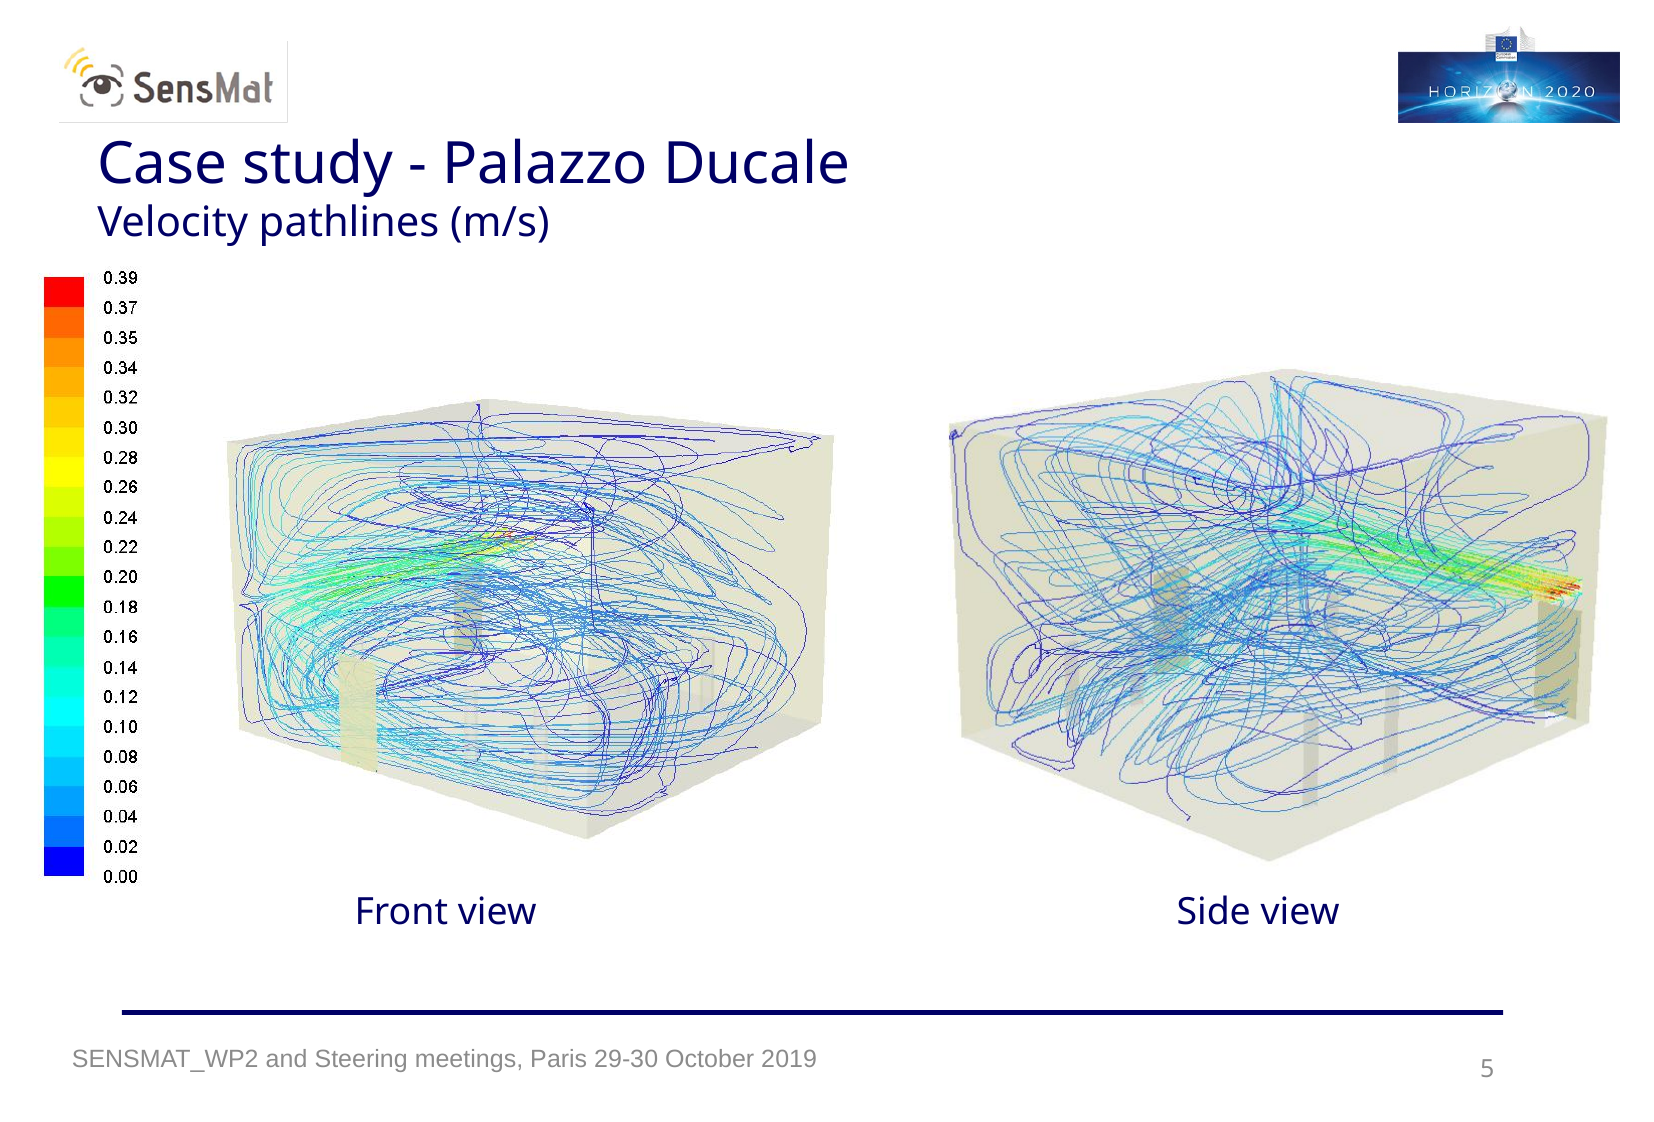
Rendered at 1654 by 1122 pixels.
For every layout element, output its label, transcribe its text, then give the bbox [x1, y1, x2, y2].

picture [59, 41, 288, 123]
picture [34, 264, 857, 890]
picture [1398, 26, 1620, 123]
text_box Front view [307, 898, 584, 940]
picture [931, 333, 1630, 881]
title Case study - Palazzo Ducale Velocity pathlines (m/s) [82, 117, 1571, 305]
slide_number 5 [1465, 1039, 1594, 1100]
text_box Side view [1120, 889, 1397, 940]
